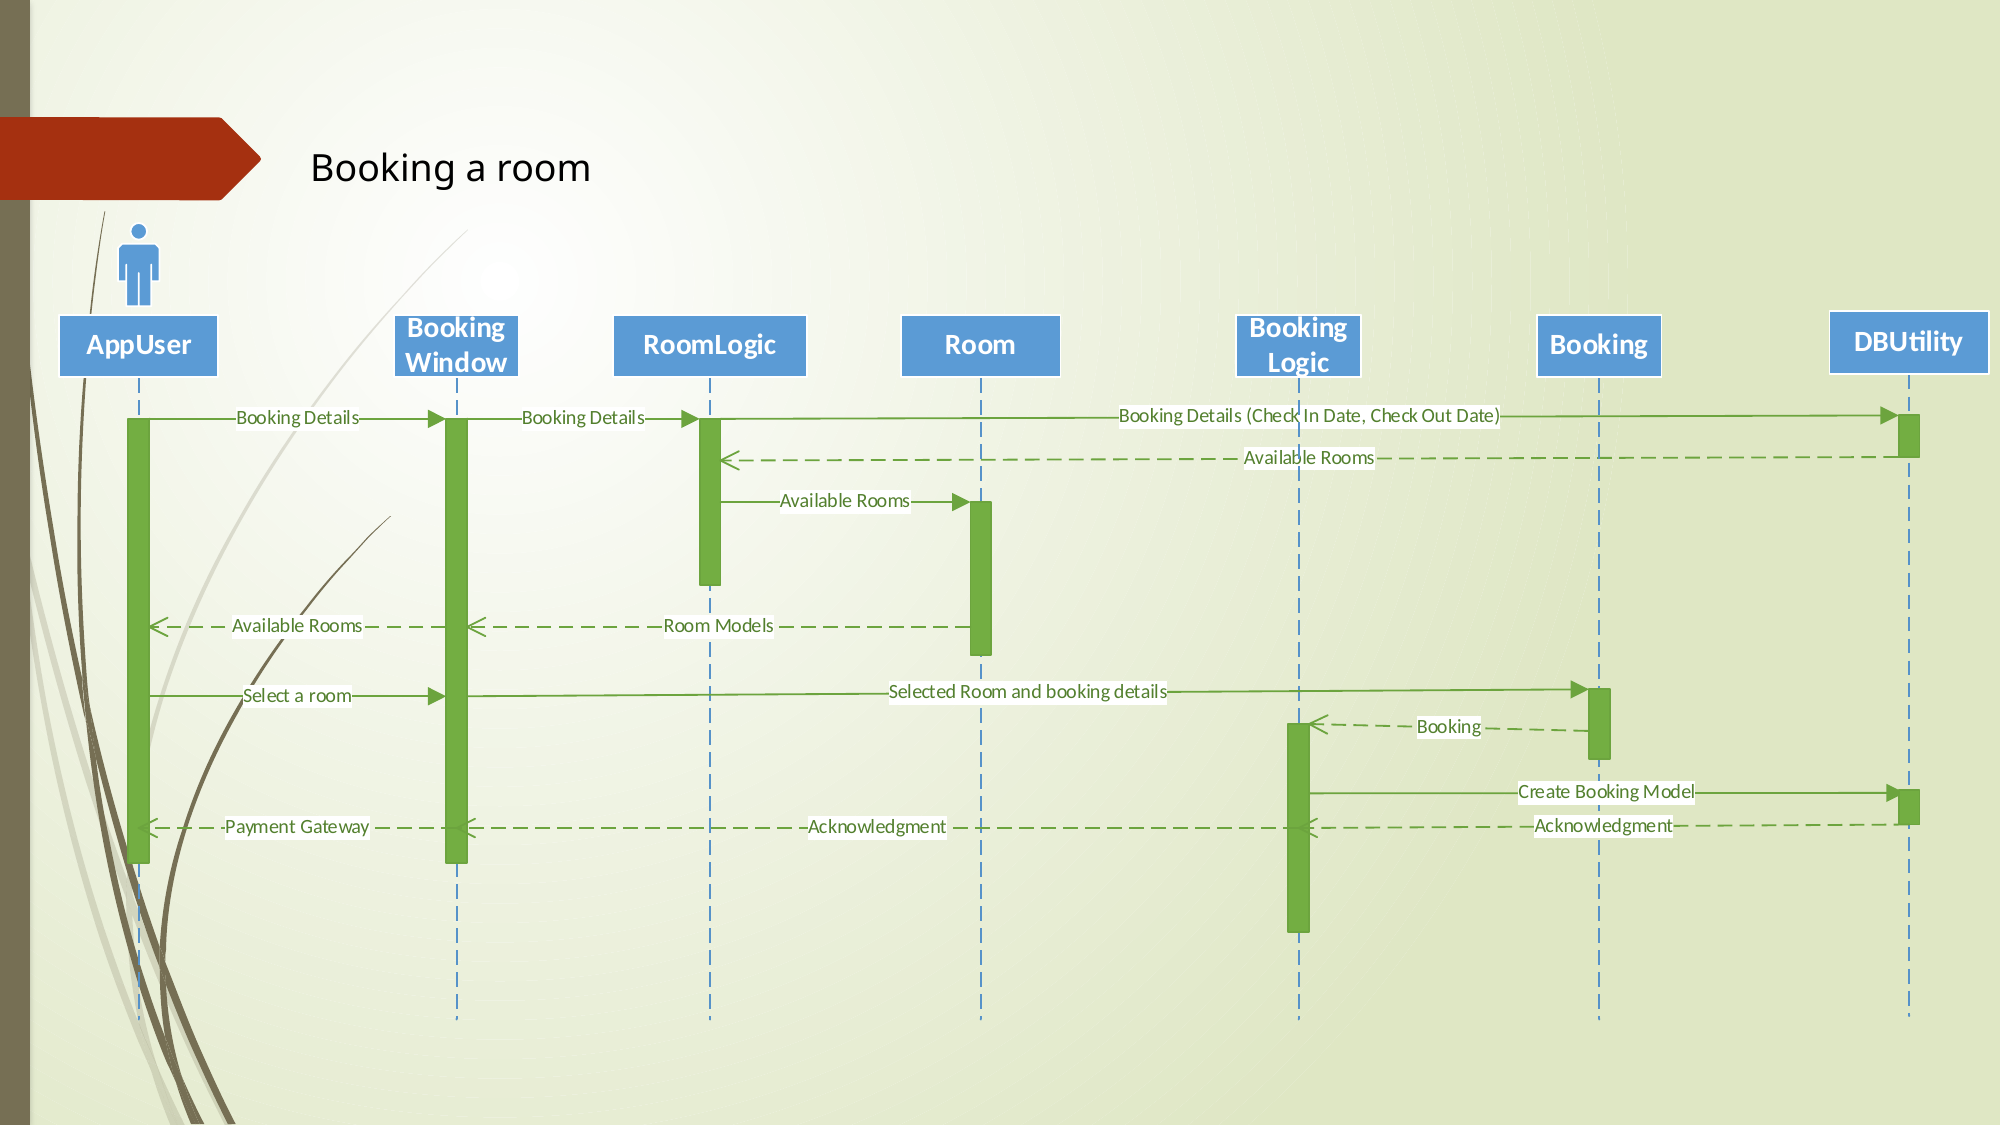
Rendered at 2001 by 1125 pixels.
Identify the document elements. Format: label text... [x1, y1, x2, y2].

text_box Booking a room [295, 136, 1021, 197]
picture [55, 219, 1991, 1022]
